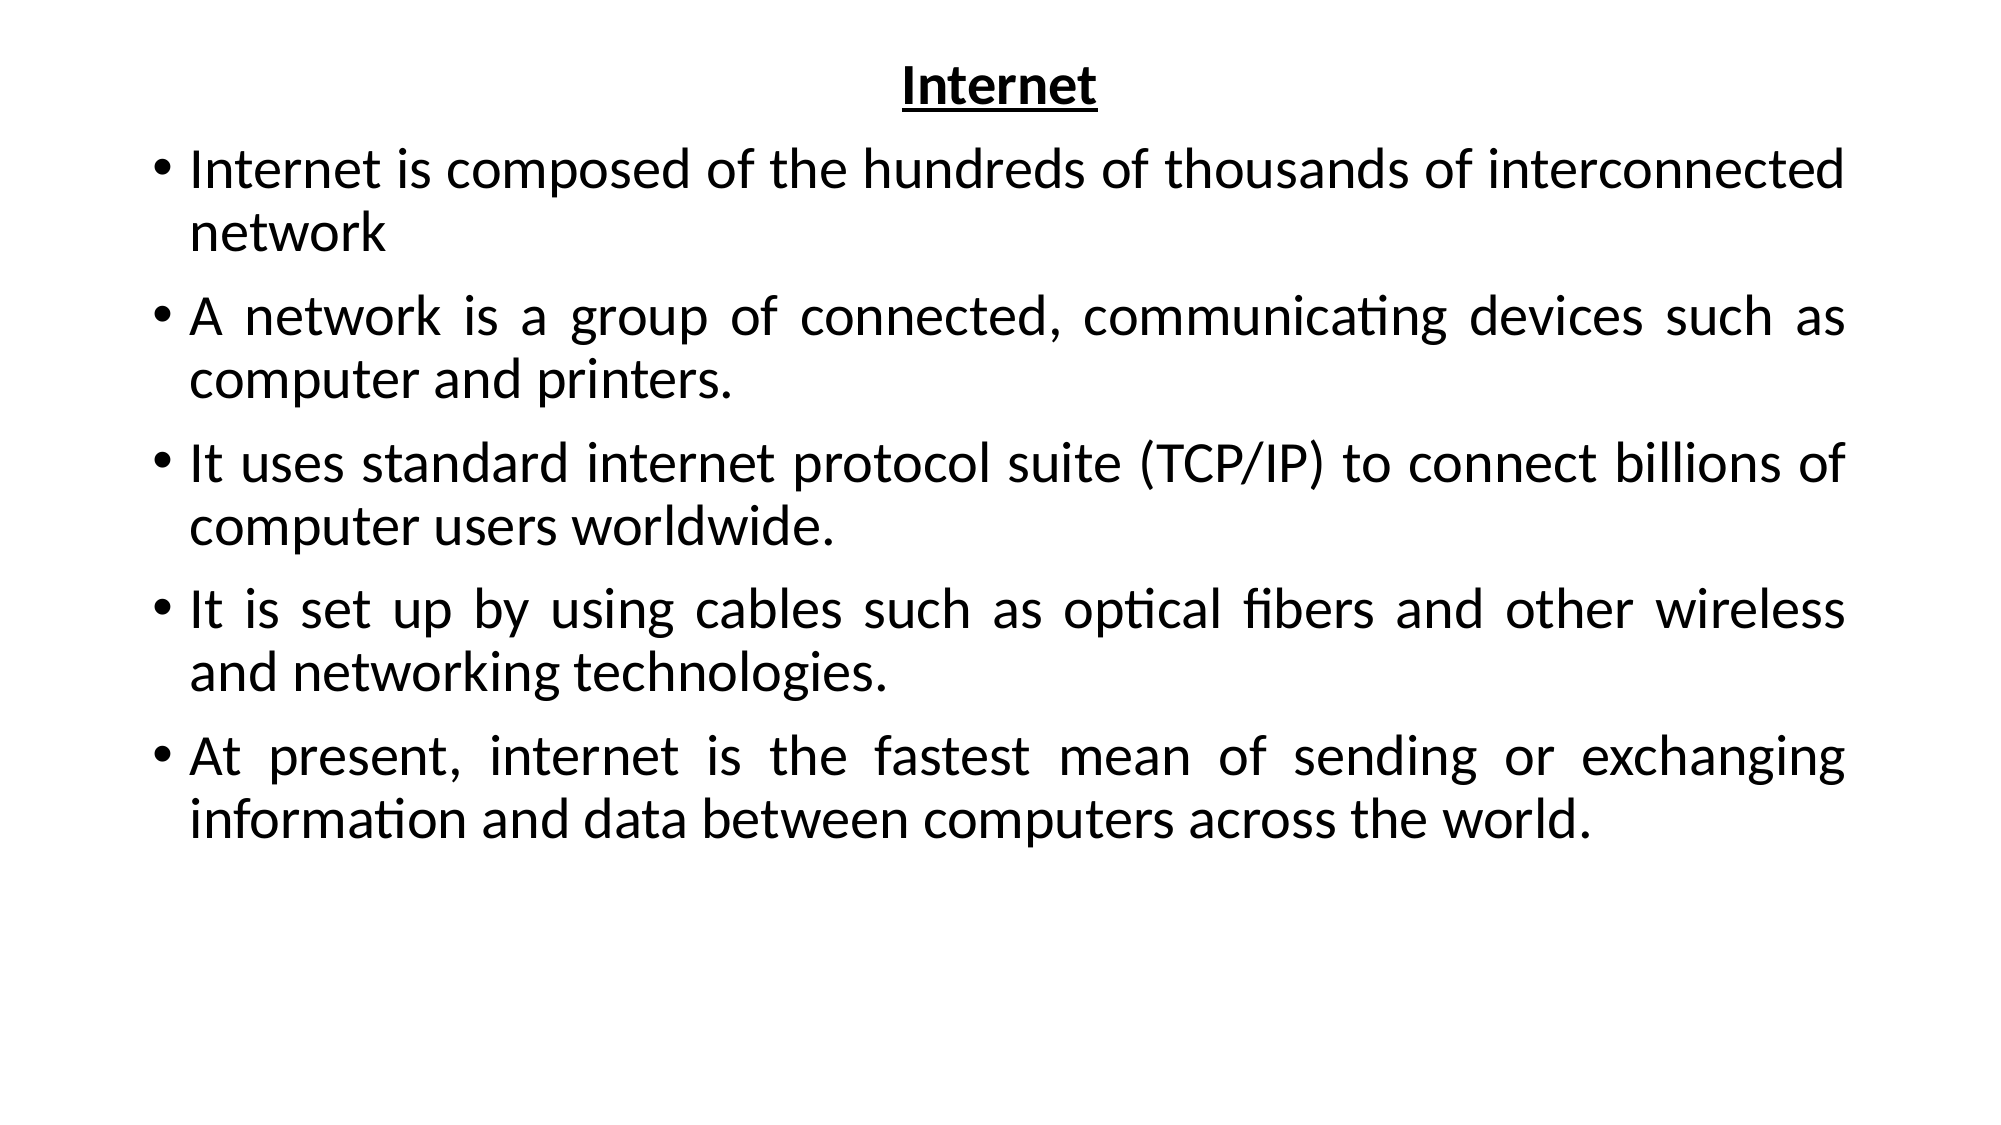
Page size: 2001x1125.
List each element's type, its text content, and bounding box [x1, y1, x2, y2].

list Internet Internet is composed of the hundreds of thousands of interconnected network A network is a group of connected, communicating devices such as computer and printers. It uses standard internet protocol suite (TCP/IP) to connect billions of computer users worldwide. It is set up by using cables such as optical fibers and other wireless and networking technologies. At present, internet is the fastest mean of sending or exchanging information and data between computers across the world. [137, 47, 1863, 1014]
